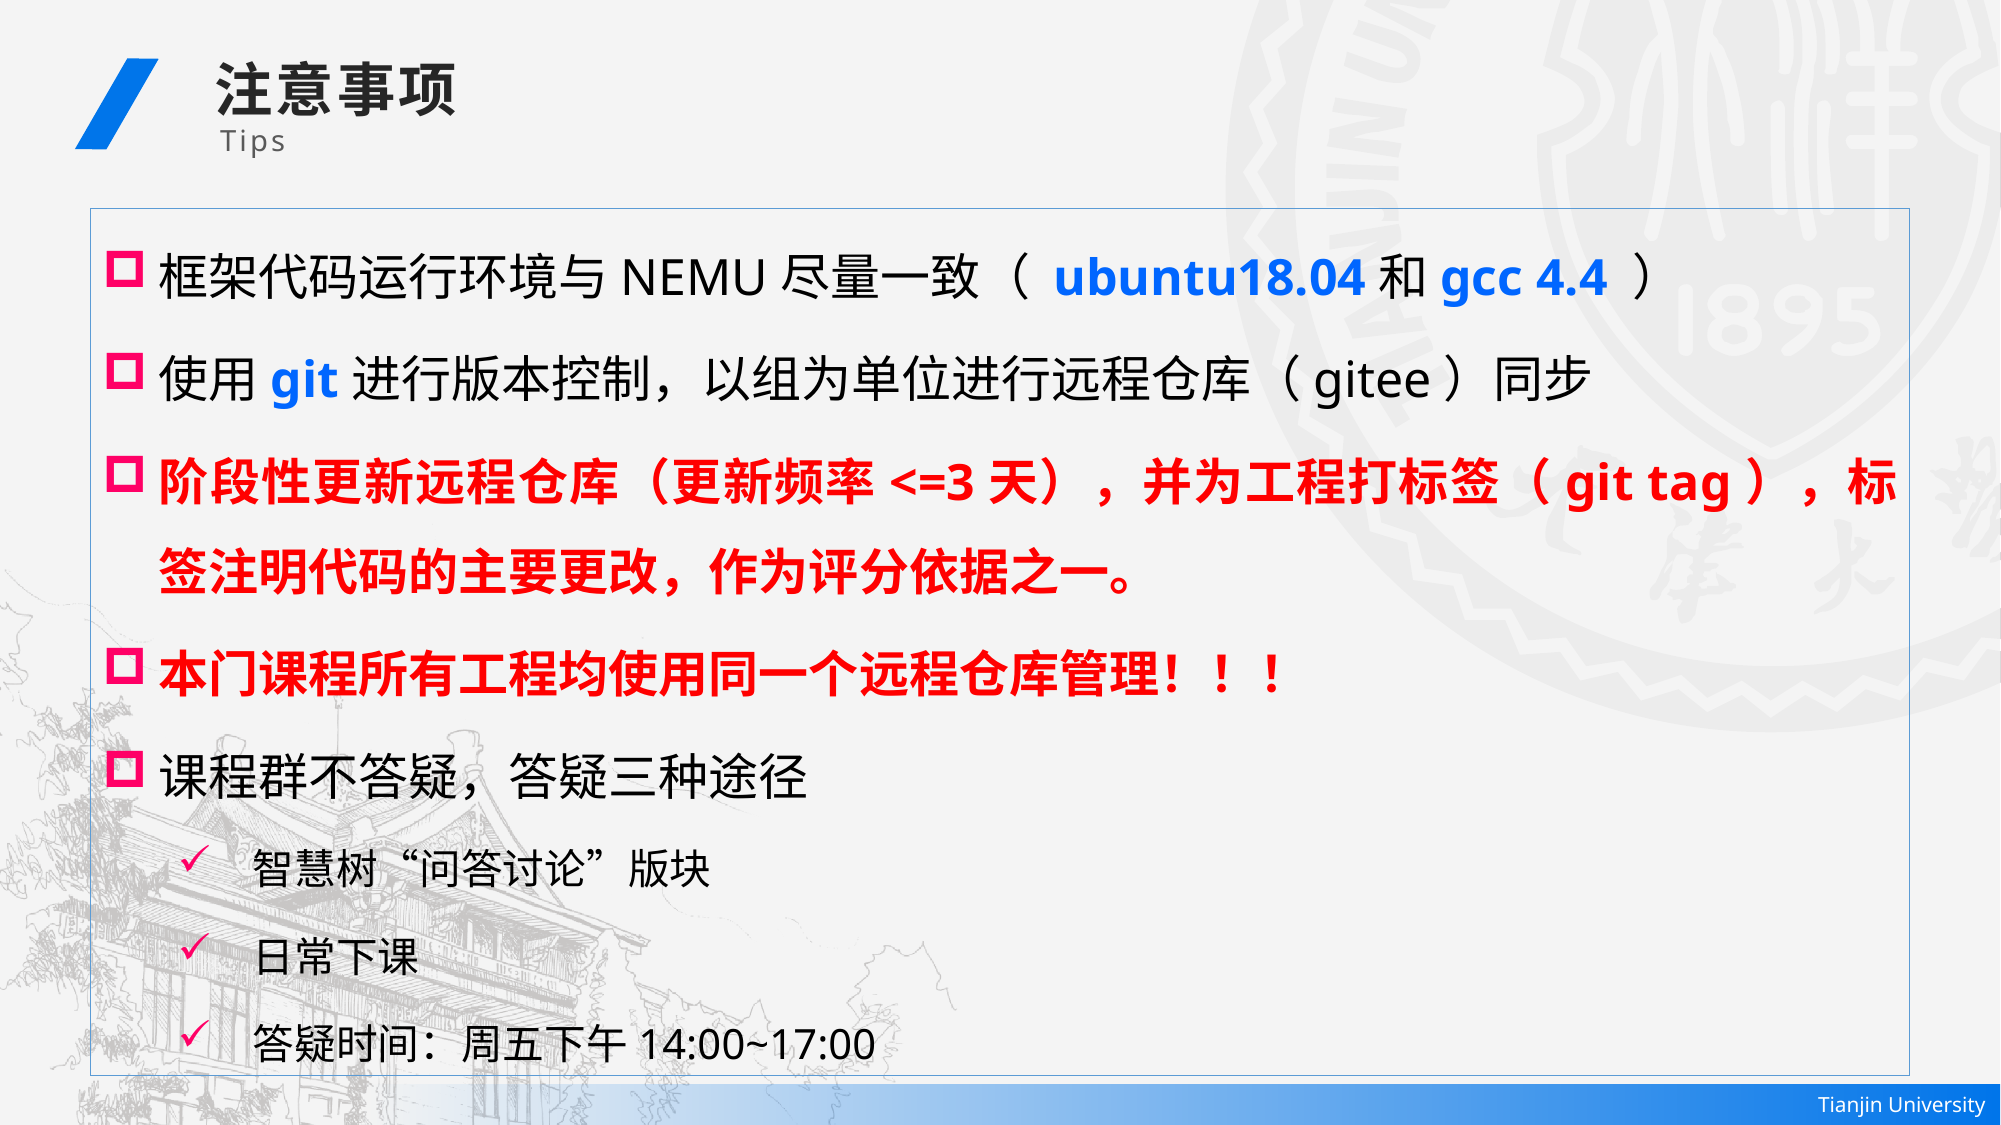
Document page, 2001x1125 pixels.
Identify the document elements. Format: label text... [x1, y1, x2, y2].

text_box [74, 58, 154, 150]
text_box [154, 45, 475, 166]
text_box 框架代码运行环境与NEMU尽量一致（ ubuntu18.04和gcc 4.4 ） 使用git进行版本控制，以组为单位进行远程仓库（gitee）同步 阶段性更新远程仓库（更新频率<=3天），并为工程打标签（git tag），标签注明代码的主要更改，作为评分依据之一。 本门课程所有工程均使用同一个远程仓库管理！！！ 课程群不答疑，答疑三种途径 智慧树“问答讨论”版块 日常下课 答疑时间：周五下午14:00~17:00 [90, 208, 1910, 1076]
